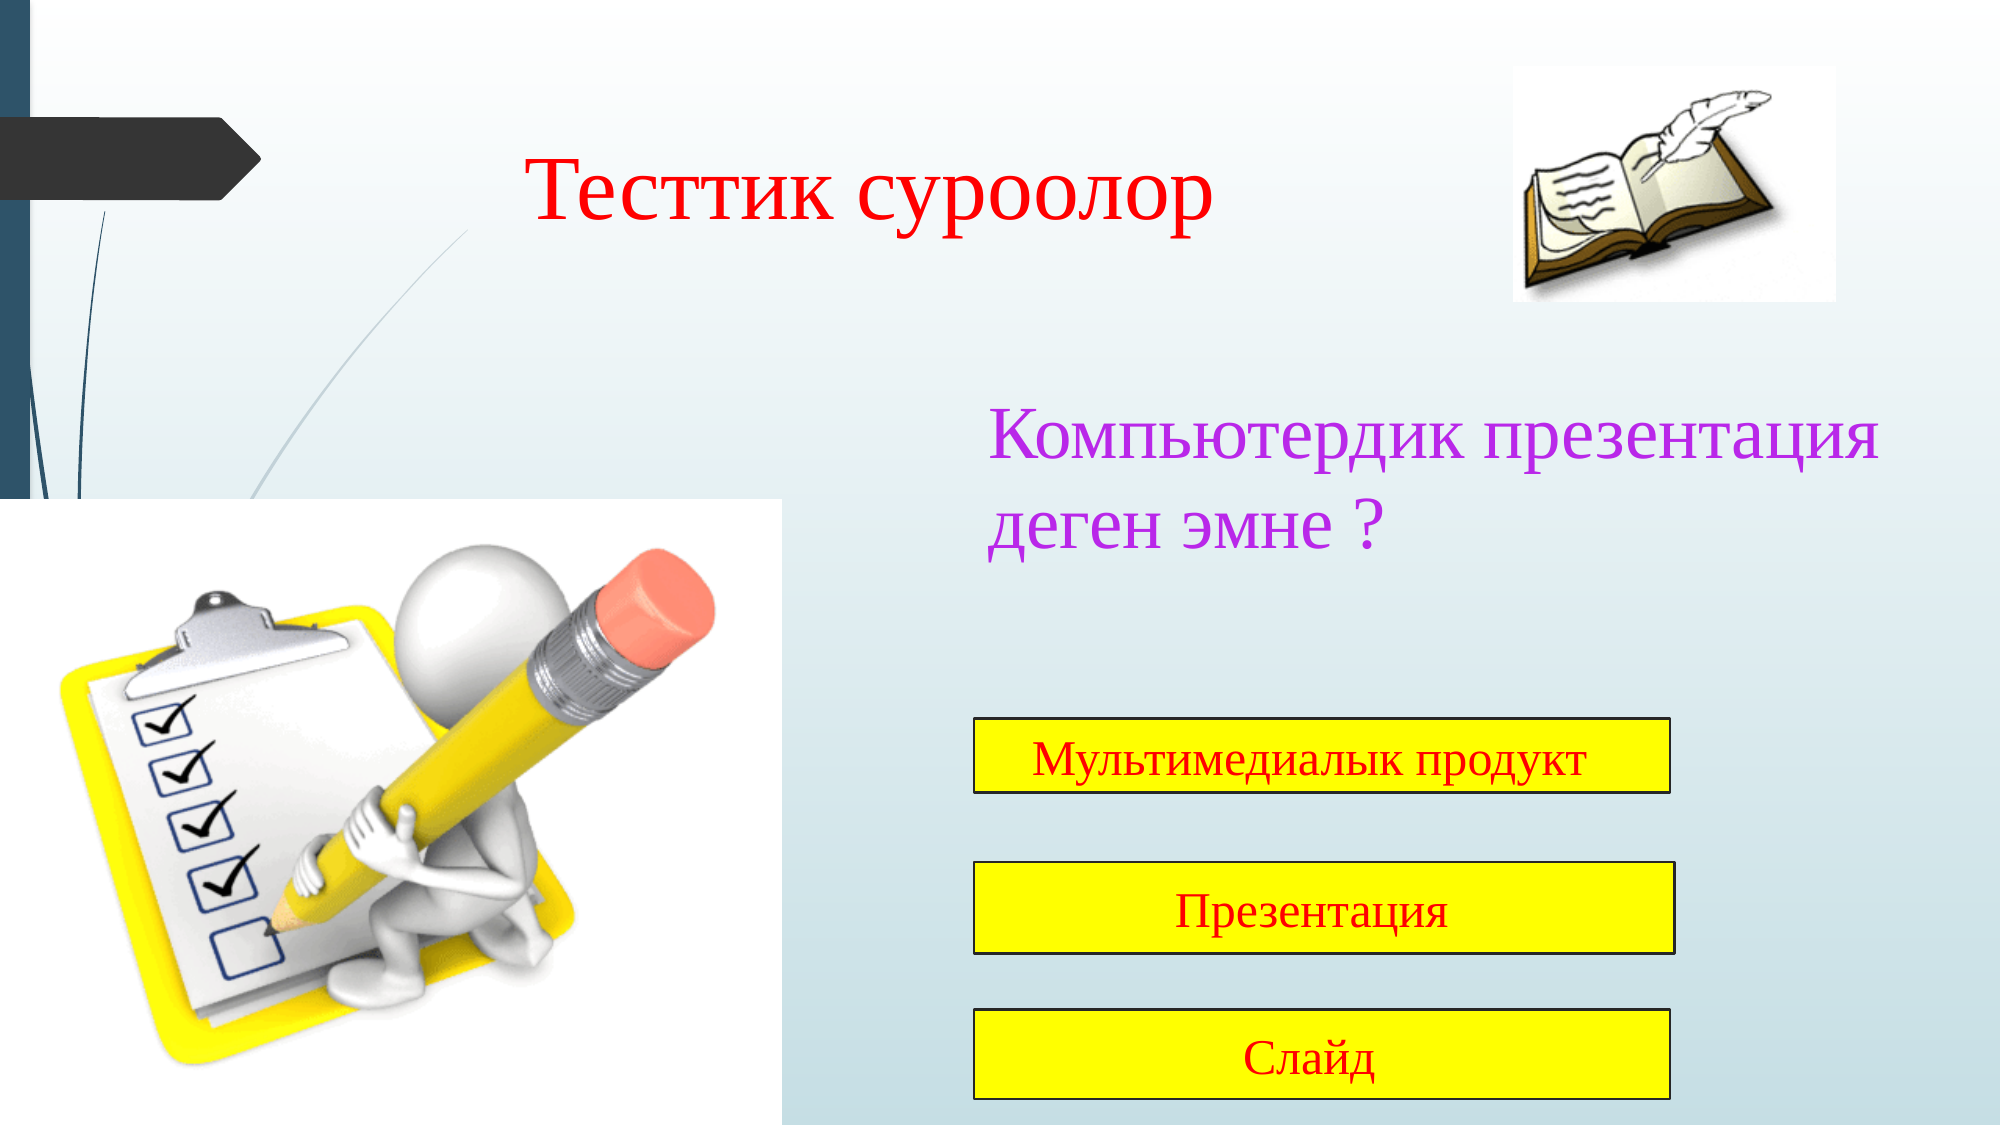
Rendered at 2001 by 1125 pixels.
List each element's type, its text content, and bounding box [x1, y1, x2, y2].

text_box Мультимедиалык продукт [973, 717, 1671, 794]
text_box Компьютердик презентация деген эмне ? [973, 375, 1944, 571]
text_box Презентация [973, 861, 1676, 955]
text_box Слайд [973, 1008, 1671, 1100]
text_box Тесттик суроолор [192, 120, 1508, 246]
picture [1513, 66, 1836, 302]
picture [0, 499, 782, 1125]
